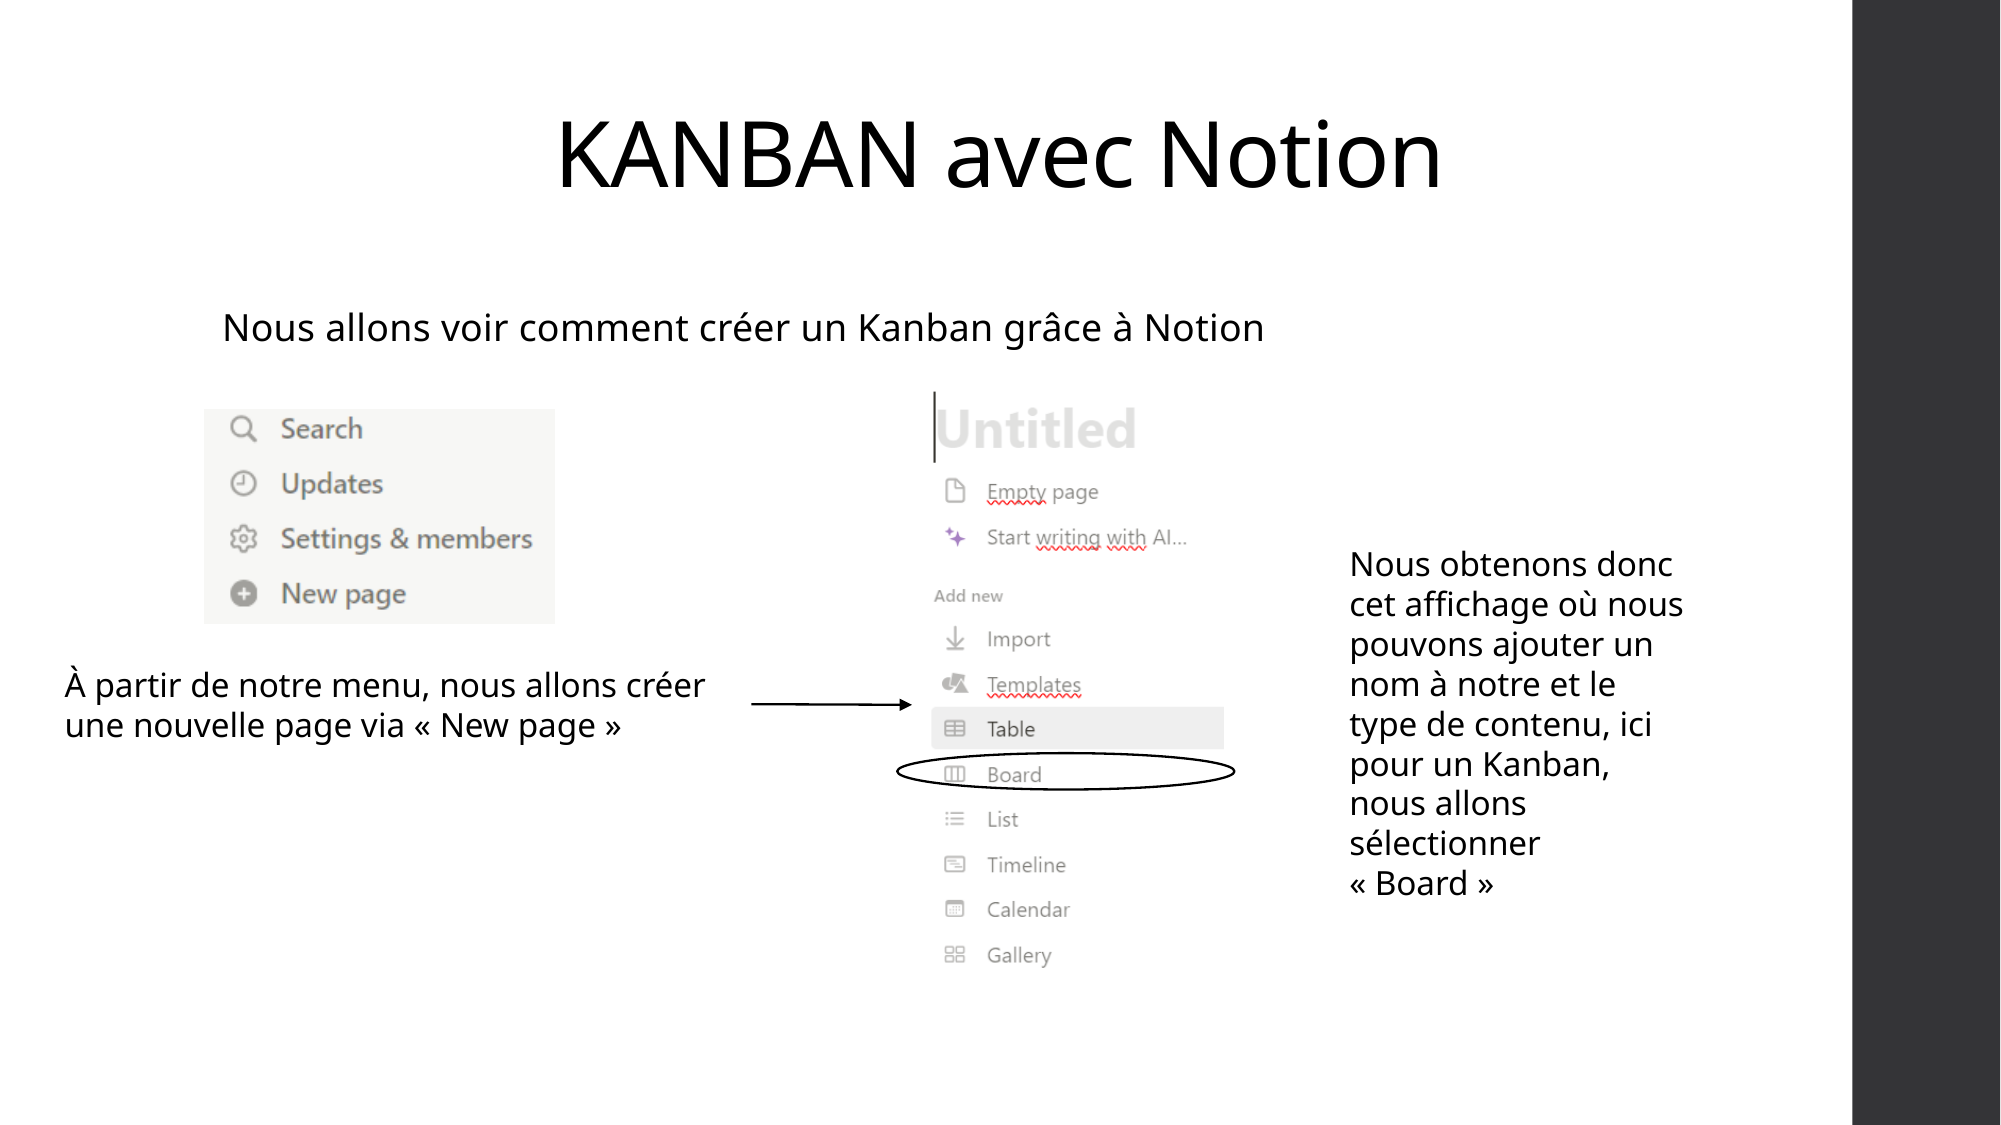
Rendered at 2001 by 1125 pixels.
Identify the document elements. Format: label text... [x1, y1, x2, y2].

picture [908, 363, 1224, 989]
text_box [896, 766, 901, 777]
list Nous allons voir comment créer un Kanban grâce à Notion [206, 299, 1617, 1014]
text_box À partir de notre menu, nous allons créer une nouvelle page via « New page » [49, 656, 752, 752]
text_box Nous obtenons donc cet affichage où nous pouvons ajouter un nom à notre et le type de contenu, ici pour un Kanban, nous allons sélectionner « Board » [1334, 535, 1706, 910]
picture [204, 409, 556, 624]
text_box [1230, 765, 1236, 777]
title KANBAN avec Notion [204, 89, 1795, 216]
